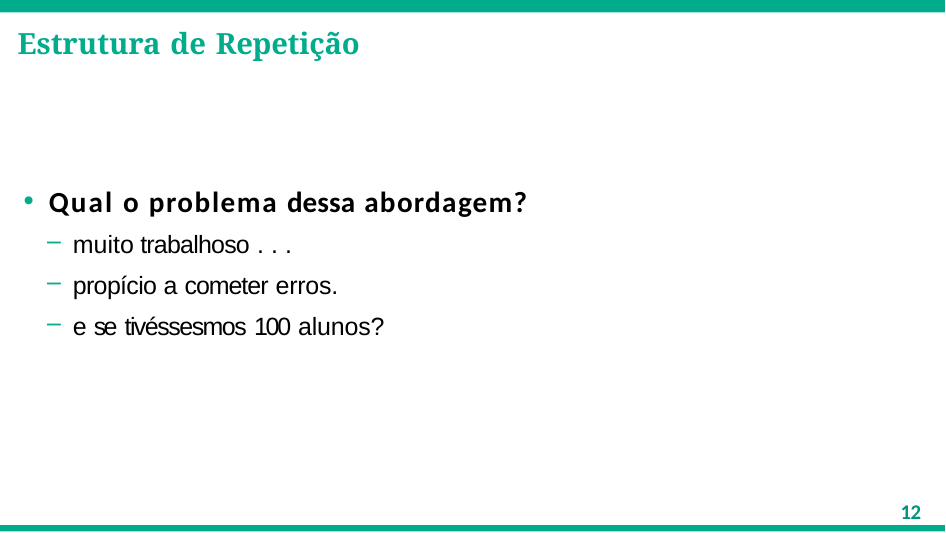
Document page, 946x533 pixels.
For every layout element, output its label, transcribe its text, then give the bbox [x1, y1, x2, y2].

text_box Qual o problema dessa abordagem? muito trabalhoso . . . propício a cometer erros. e se tivéssesmos 100 alunos? [21, 167, 536, 341]
text_box [931, 525, 945, 532]
slide_number 12 [894, 496, 931, 533]
text_box [0, 525, 894, 532]
title Estrutura de Repetição [15, 22, 648, 115]
